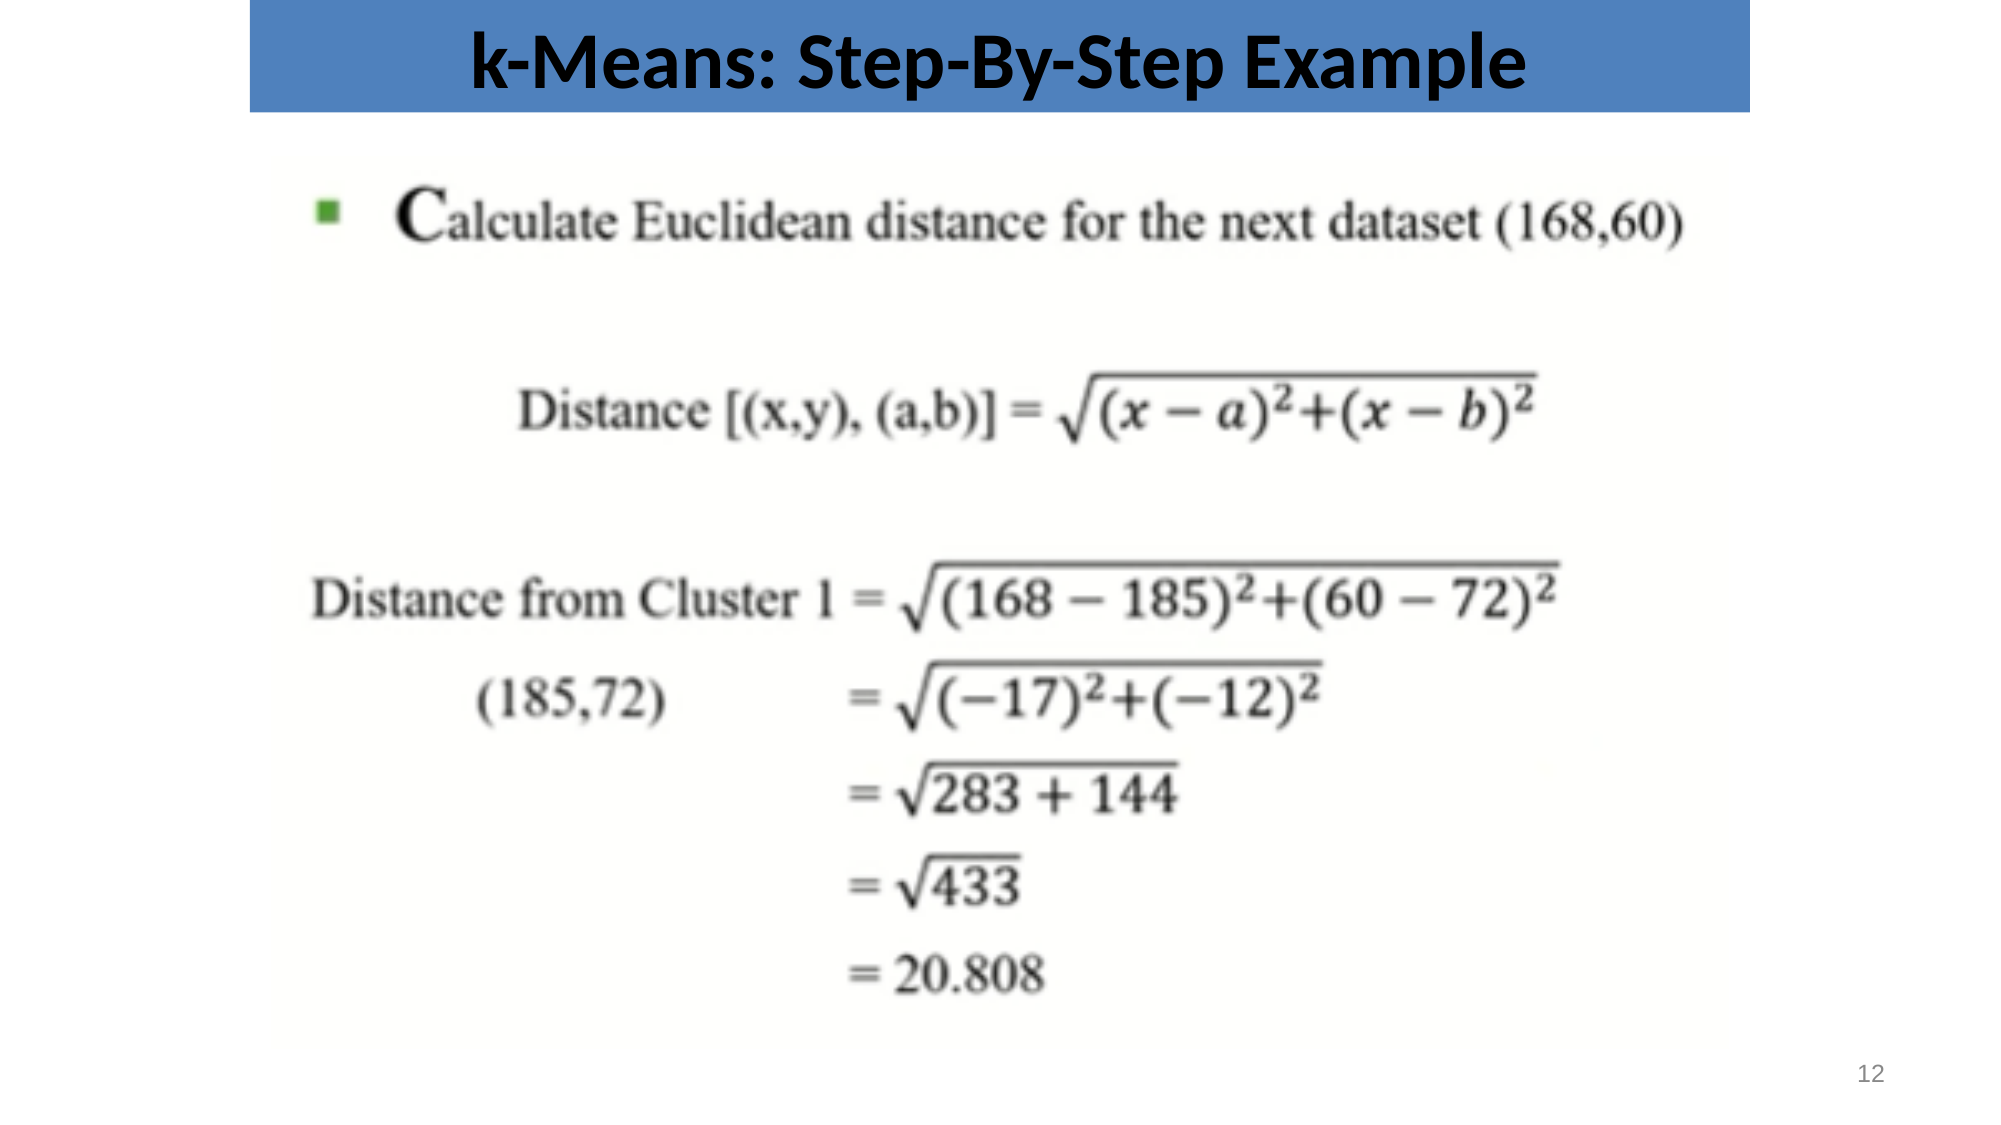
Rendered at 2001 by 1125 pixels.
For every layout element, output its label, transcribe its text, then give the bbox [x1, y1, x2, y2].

title k-Means: Step-By-Step Example [249, 0, 1750, 113]
picture [271, 155, 1729, 1049]
slide_number 12 [1433, 1042, 1900, 1103]
